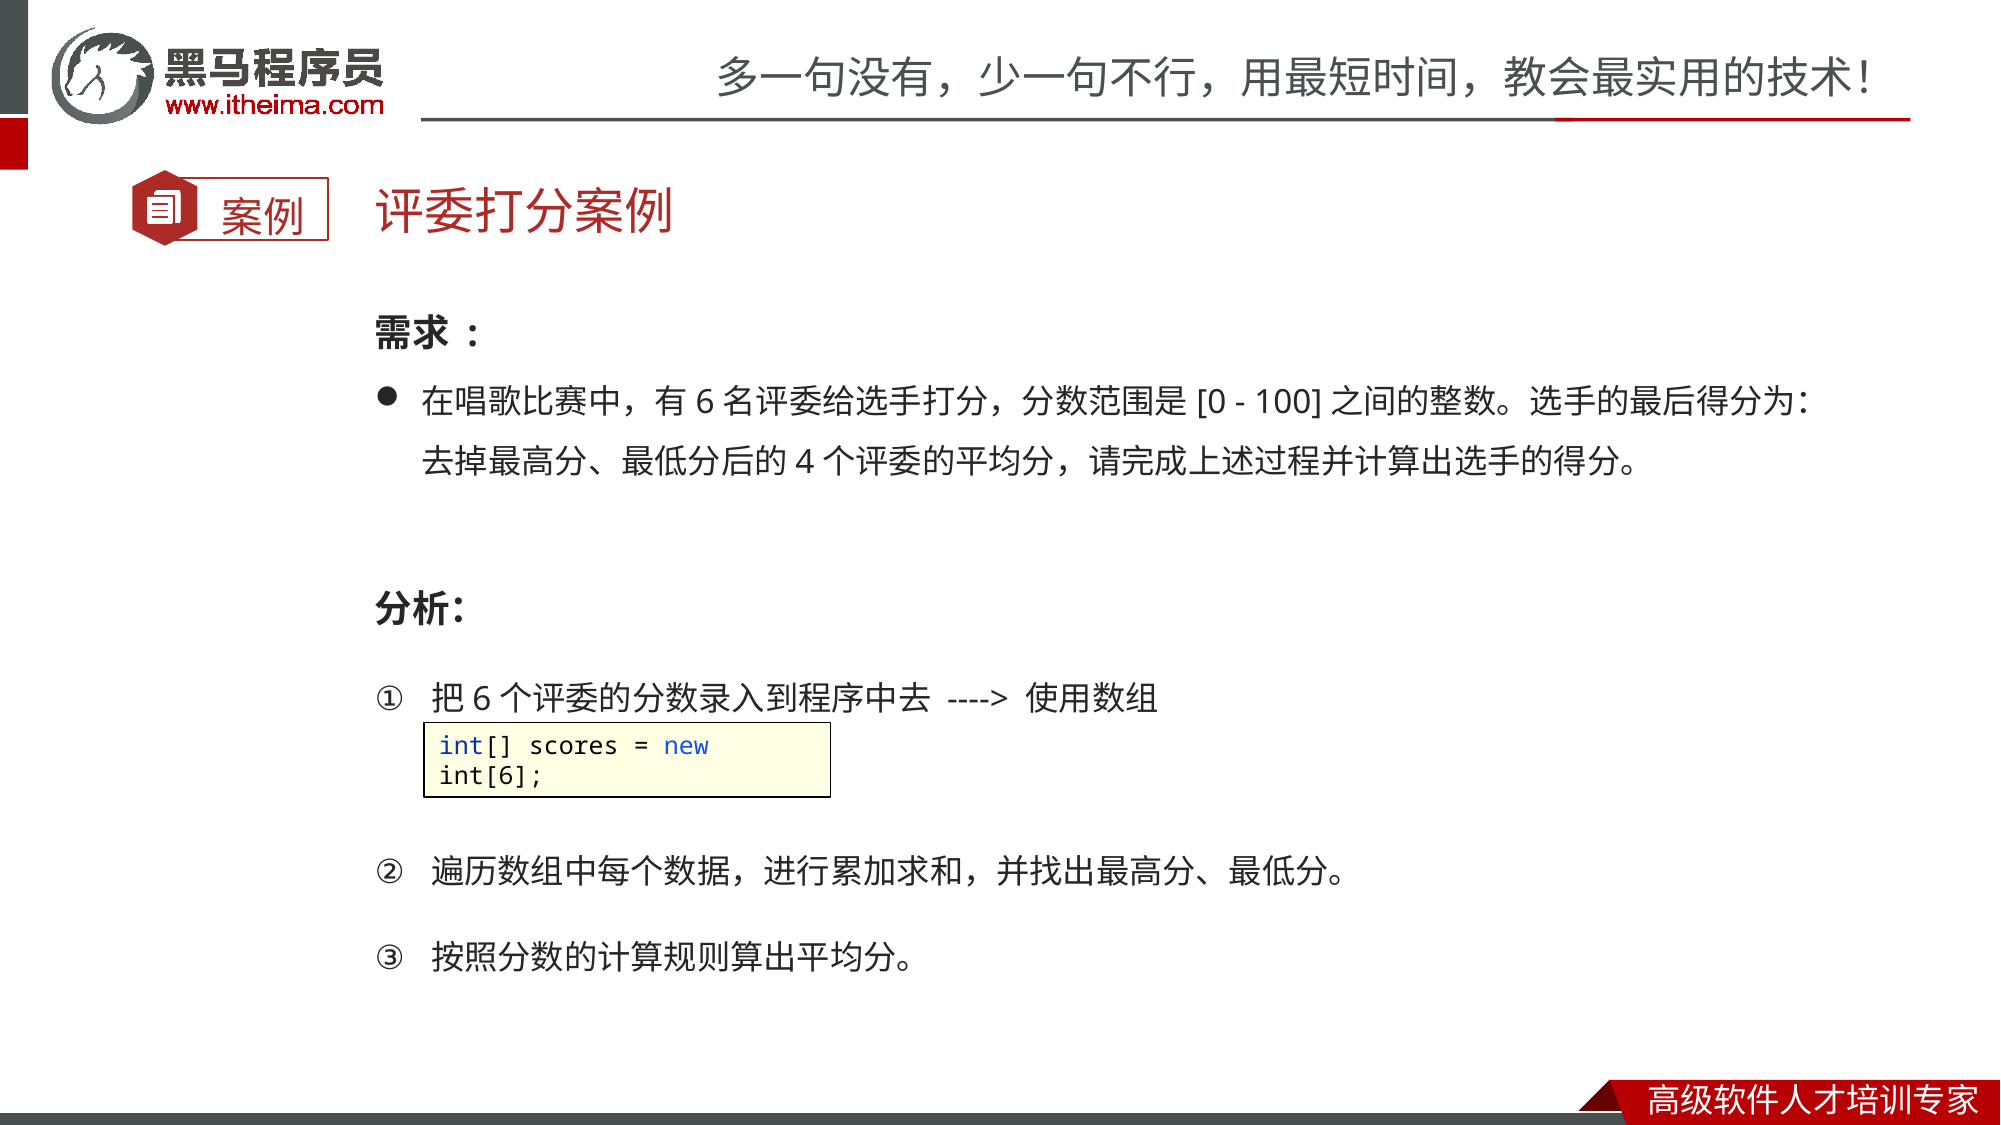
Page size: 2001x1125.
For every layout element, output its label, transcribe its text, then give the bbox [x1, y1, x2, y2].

list 需求 : 在唱歌比赛中，有6名评委给选手打分，分数范围是[0 - 100]之间的整数。选手的最后得分为：去掉最高分、最低分后的4个评委的平均分，请完成上述过程并计算出选手的得分。 分析： 把6个评委的分数录入到程序中去 ----> 使用数组 遍历数组中每个数据，进行累加求和，并找出最高分、最低分。 按照分数的计算规则算出平均分。 [360, 278, 1872, 972]
list 评委打分案例 [360, 166, 718, 252]
text_box int[] scores = new int[6]; [423, 722, 831, 798]
picture [50, 26, 384, 125]
picture [147, 190, 181, 224]
